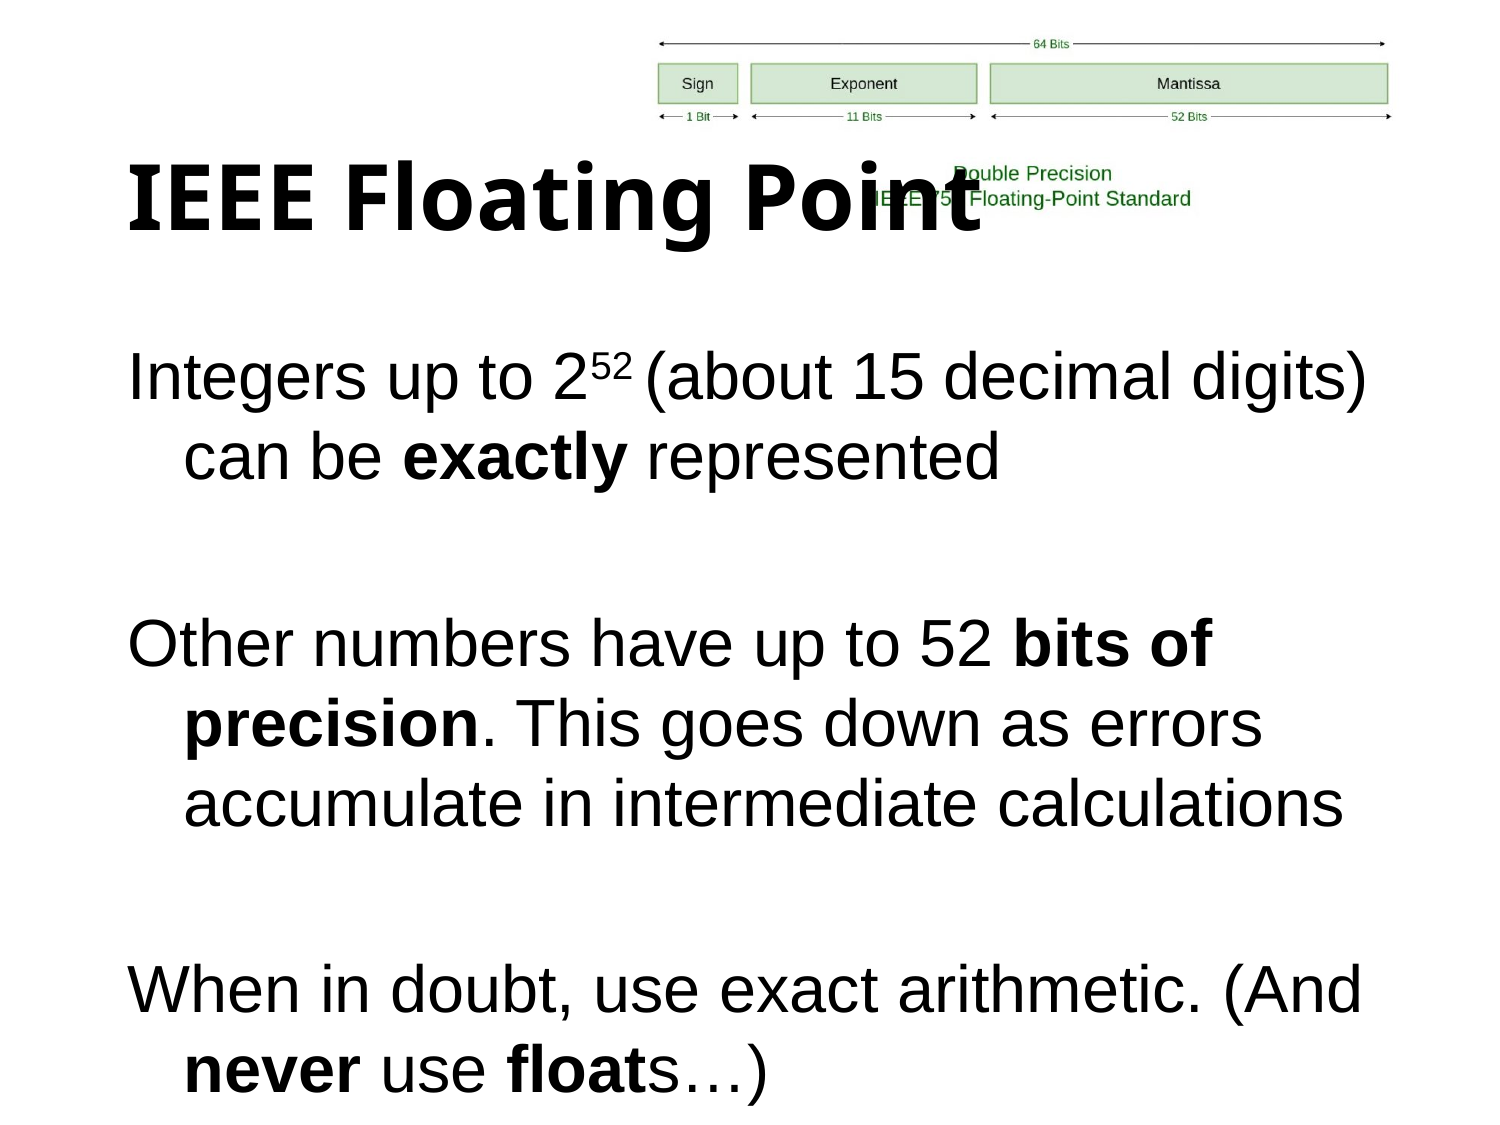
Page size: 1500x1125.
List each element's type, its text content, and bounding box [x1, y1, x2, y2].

list Integers up to 252 (about 15 decimal digits) can be exactly represented Other numbers have up to 52 bits of precision. This goes down as errors accumulate in intermediate calculations When in doubt, use exact arithmetic. (And never use floats…) [112, 325, 1388, 1001]
picture [639, 24, 1411, 226]
title IEEE Floating Point [112, 100, 1388, 288]
